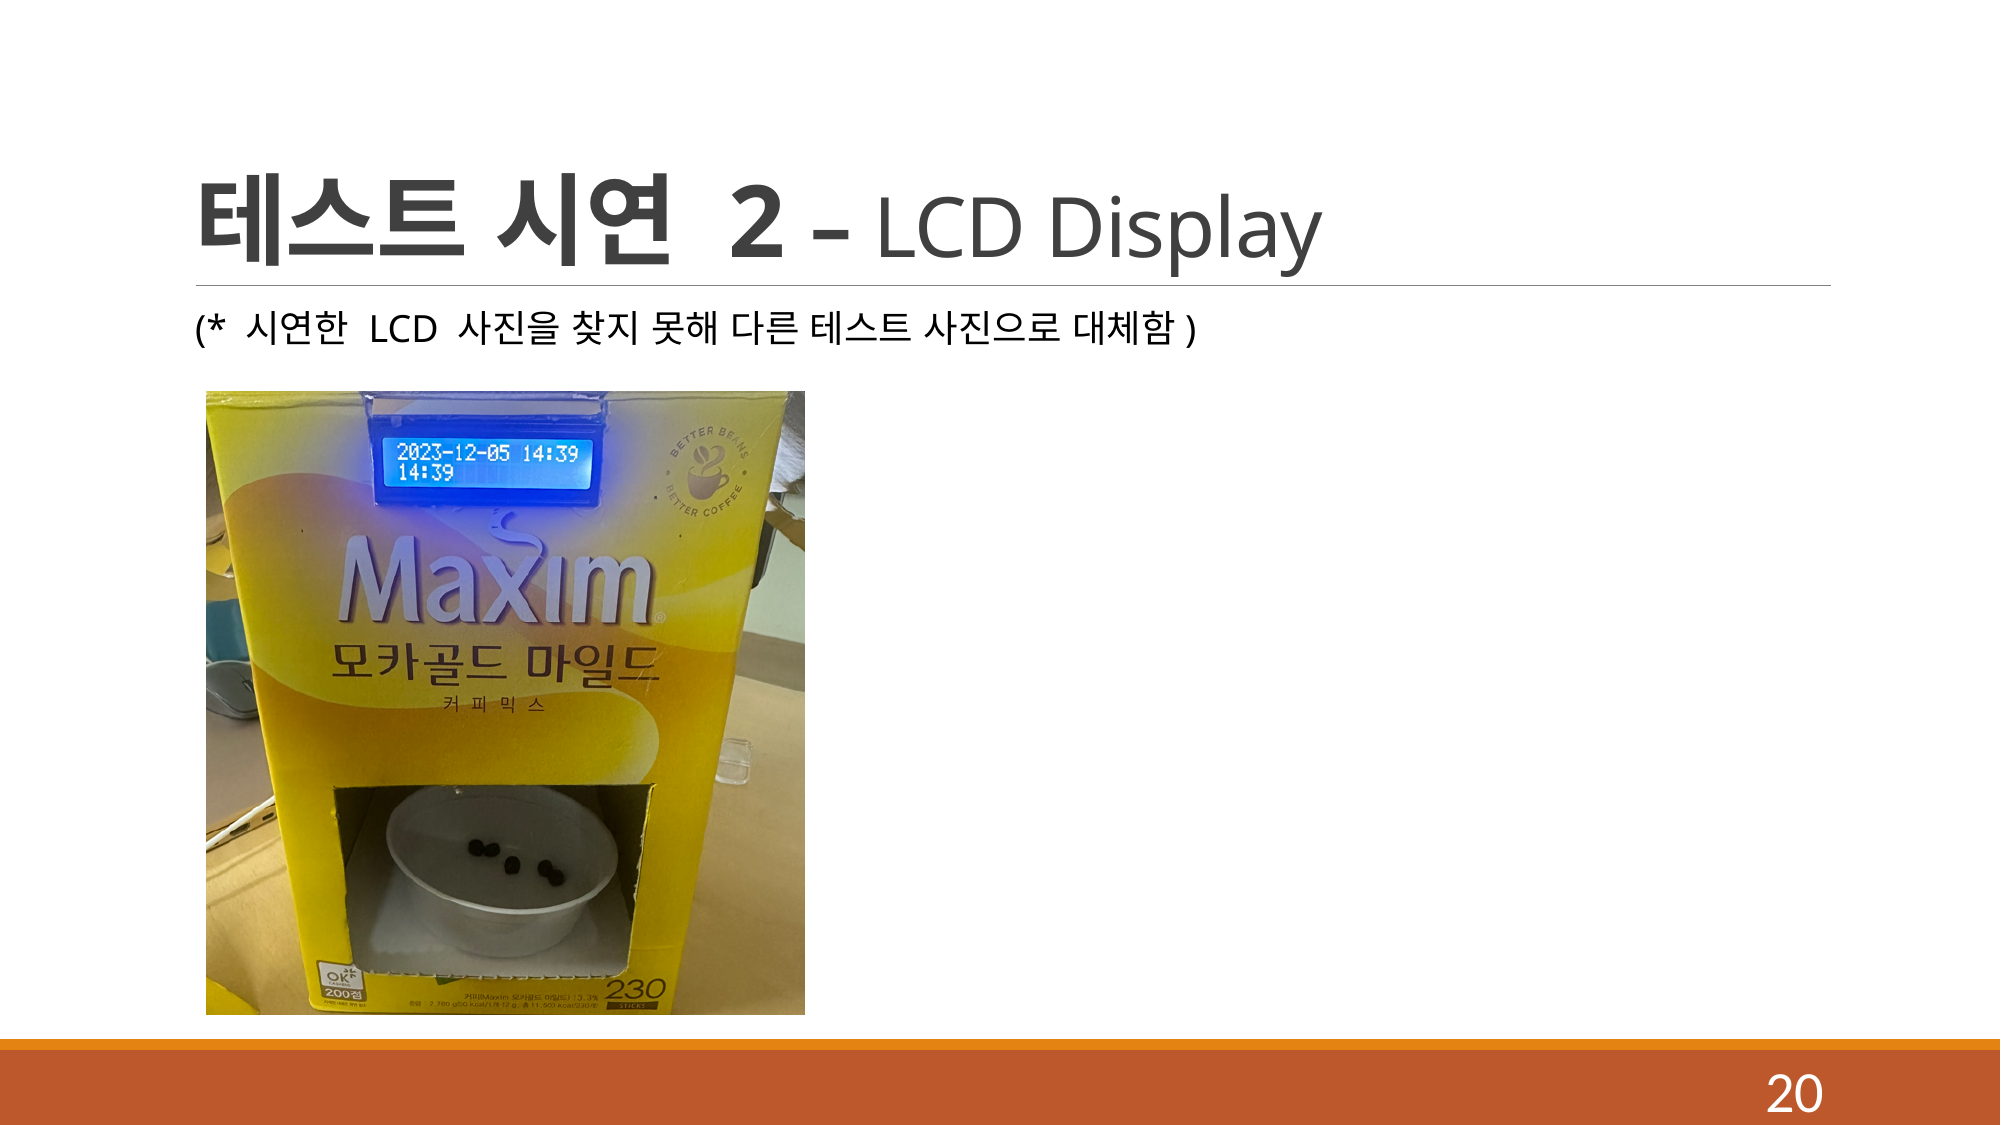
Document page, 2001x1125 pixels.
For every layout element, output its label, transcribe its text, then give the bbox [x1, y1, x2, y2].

slide_number 20 [1624, 1059, 1840, 1120]
picture [206, 390, 805, 1015]
list (* 시연한 LCD 사진을 찾지 못해 다른 테스트 사진으로 대체함) [180, 302, 1830, 963]
title 테스트 시연 2 – LCD Display [180, 47, 1830, 285]
